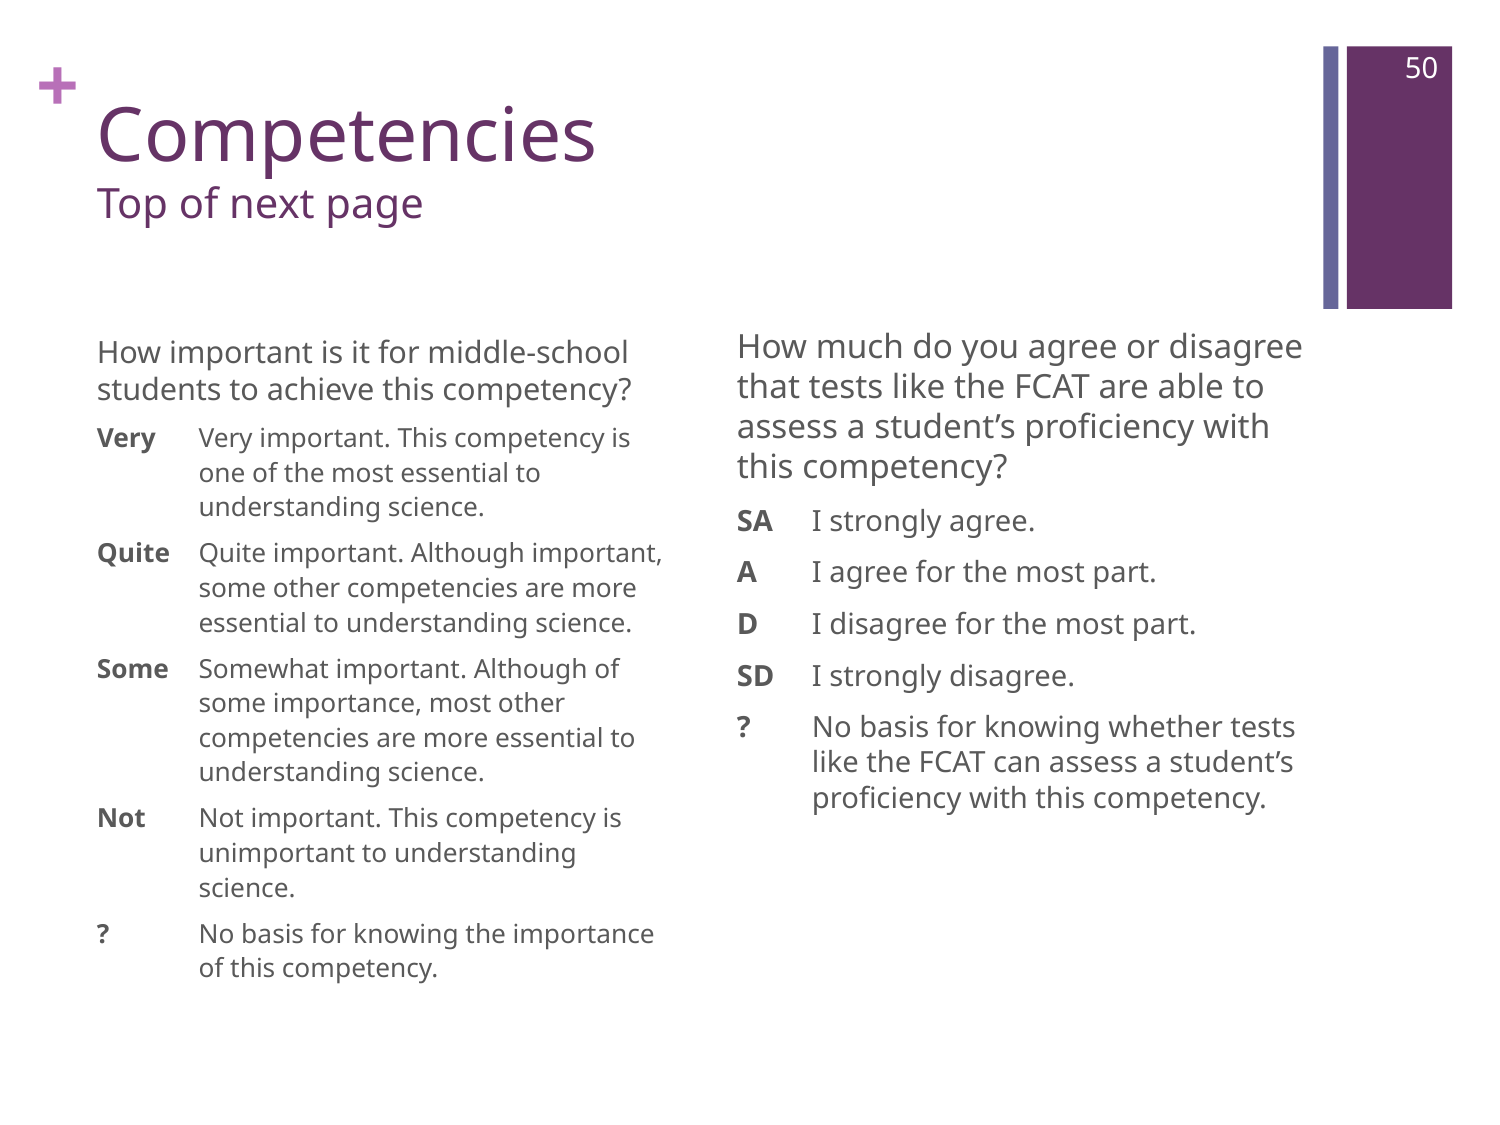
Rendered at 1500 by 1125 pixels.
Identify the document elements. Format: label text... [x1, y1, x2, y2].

slide_number 50 [1362, 39, 1454, 100]
list How much do you agree or disagree that tests like the FCAT are able to assess a student’s proficiency with this competency? SA I strongly agree. A I agree for the most part. D I disagree for the most part. SD I strongly disagree. ? No basis for knowing whether tests like the FCAT can assess a student’s proficiency with this competency. [721, 318, 1322, 1005]
list How important is it for middle-school students to achieve this competency? Very Very important. This competency is one of the most essential to understanding science. Quite Quite important. Although important, some other competencies are more essential to understanding science. Some Somewhat important. Although of some importance, most other competencies are more essential to understanding science. Not Not important. This competency is unimportant to understanding science. ? No basis for knowing the importance of this competency. [81, 325, 682, 1005]
title Competencies Top of next page [81, 79, 1322, 263]
